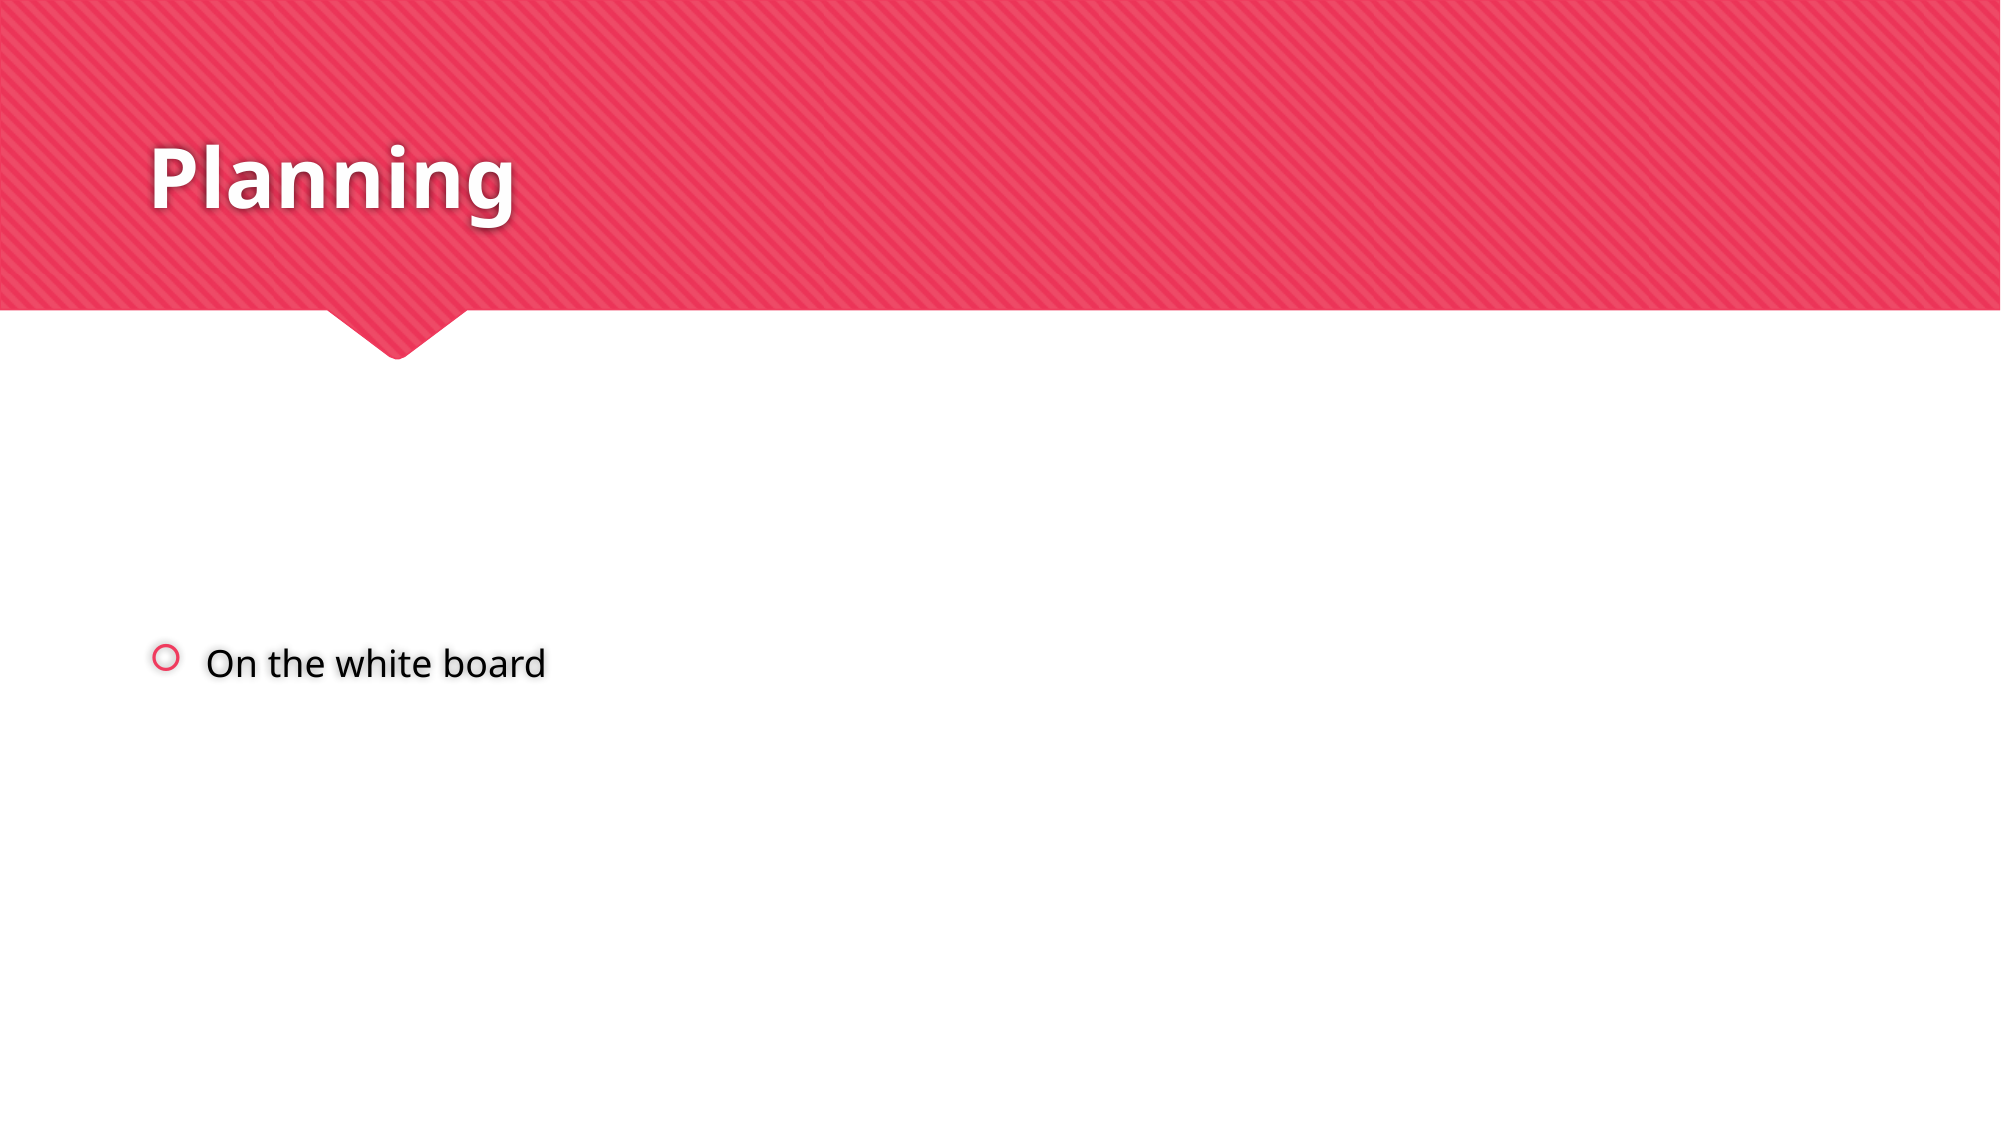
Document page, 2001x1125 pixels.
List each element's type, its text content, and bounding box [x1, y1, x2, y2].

title Planning [132, 73, 1868, 233]
list On the white board [134, 364, 985, 962]
